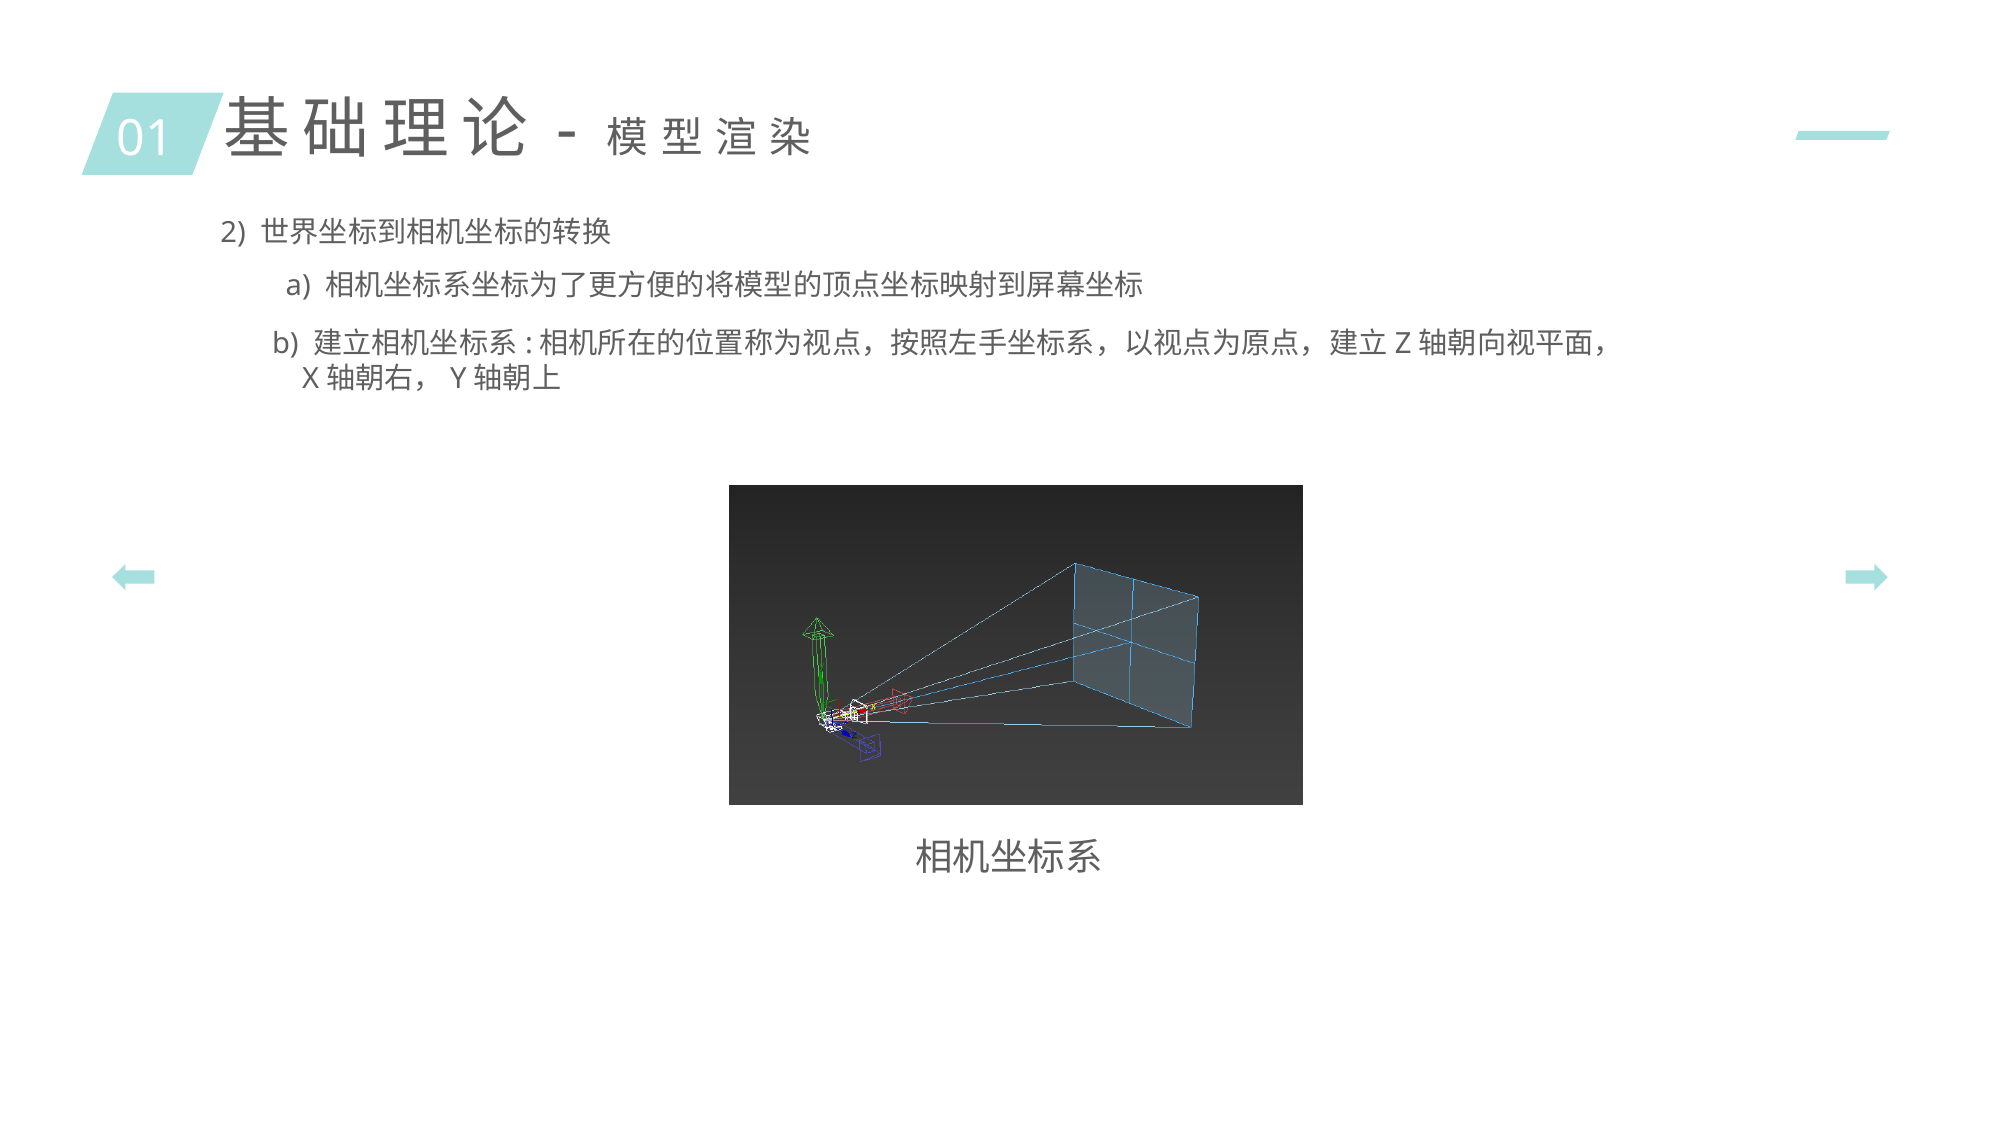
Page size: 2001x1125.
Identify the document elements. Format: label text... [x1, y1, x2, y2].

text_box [1303, 563, 1888, 591]
text_box 2) 世界坐标到相机坐标的转换 [205, 205, 627, 256]
text_box 基础理论-模型渲染 [208, 78, 1148, 173]
picture [729, 485, 1303, 805]
text_box b) 建立相机坐标系:相机所在的位置称为视点，按照左手坐标系，以视点为原点，建立Z轴朝向视平面， X轴朝右，Y轴朝上 [257, 317, 1639, 402]
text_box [81, 92, 224, 175]
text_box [112, 563, 729, 591]
text_box 相机坐标系 [900, 825, 1129, 885]
text_box [1793, 129, 1892, 141]
text_box a) 相机坐标系坐标为了更方便的将模型的顶点坐标映射到屏幕坐标 [270, 259, 1159, 309]
